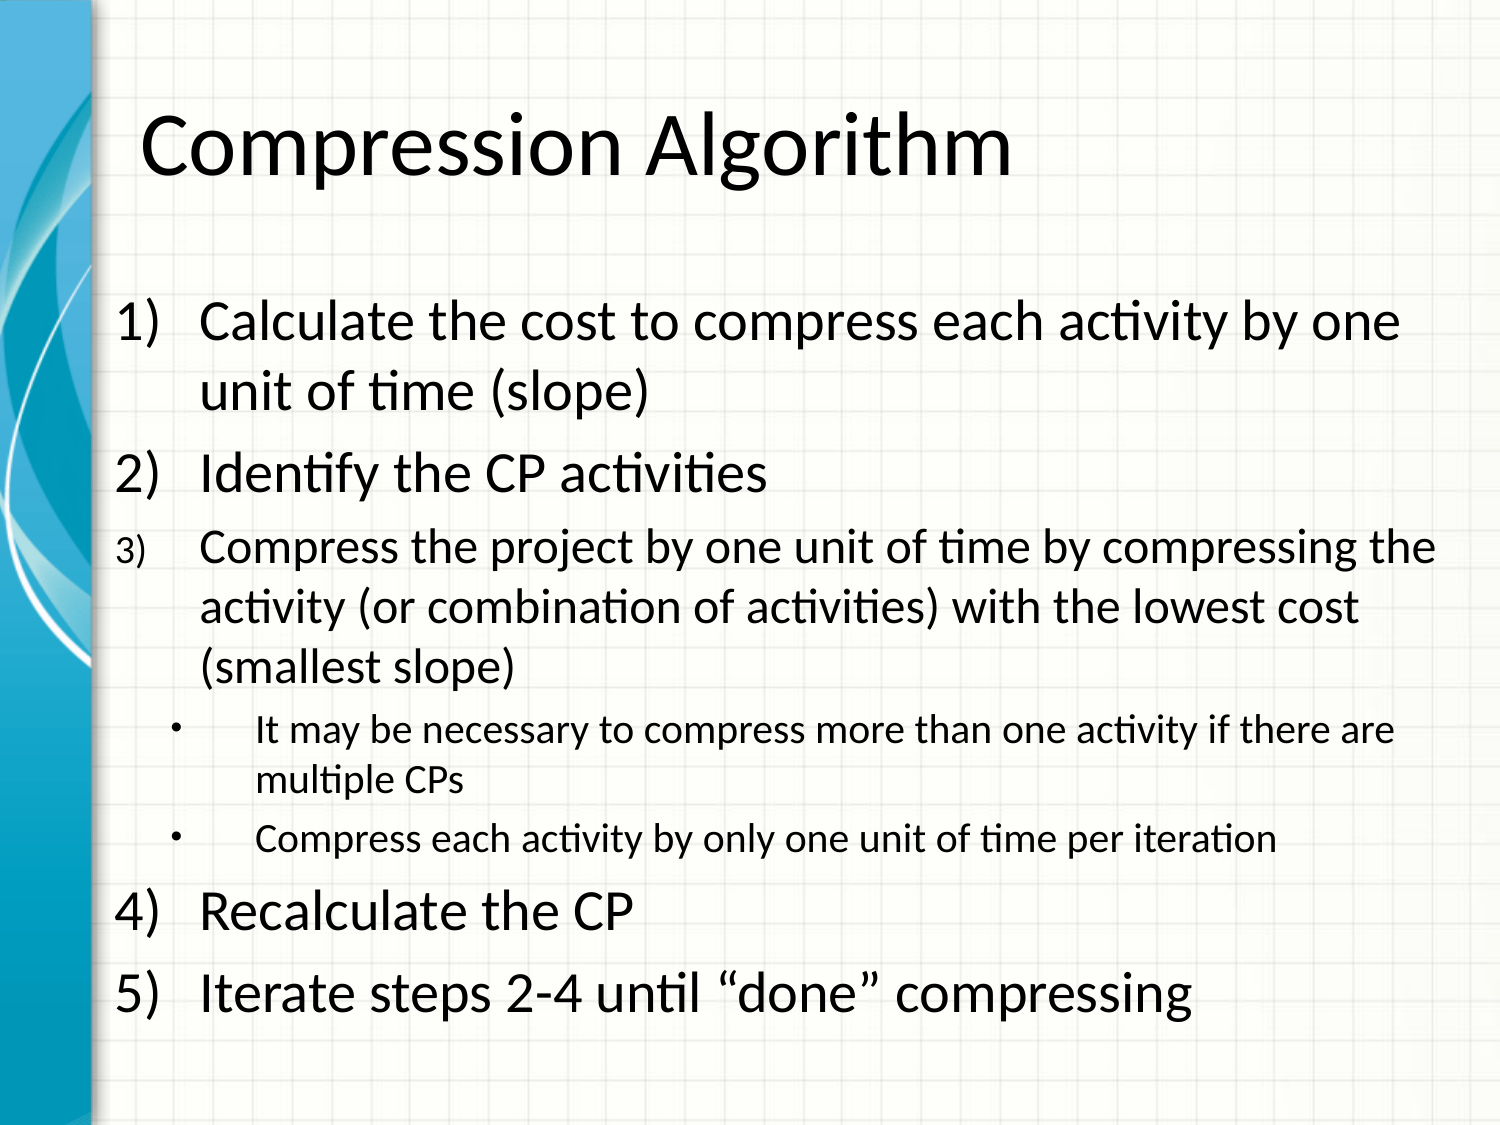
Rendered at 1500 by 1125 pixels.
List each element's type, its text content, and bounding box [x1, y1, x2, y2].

list Calculate the cost to compress each activity by one unit of time (slope) Identify the CP activities Compress the project by one unit of time by compressing the activity (or combination of activities) with the lowest cost (smallest slope) It may be necessary to compress more than one activity if there are multiple CPs Compress each activity by only one unit of time per iteration Recalculate the CP Iterate steps 2-4 until “done” compressing [99, 275, 1471, 1075]
picture [0, 0, 1500, 1125]
title Compression Algorithm [125, 45, 1450, 233]
